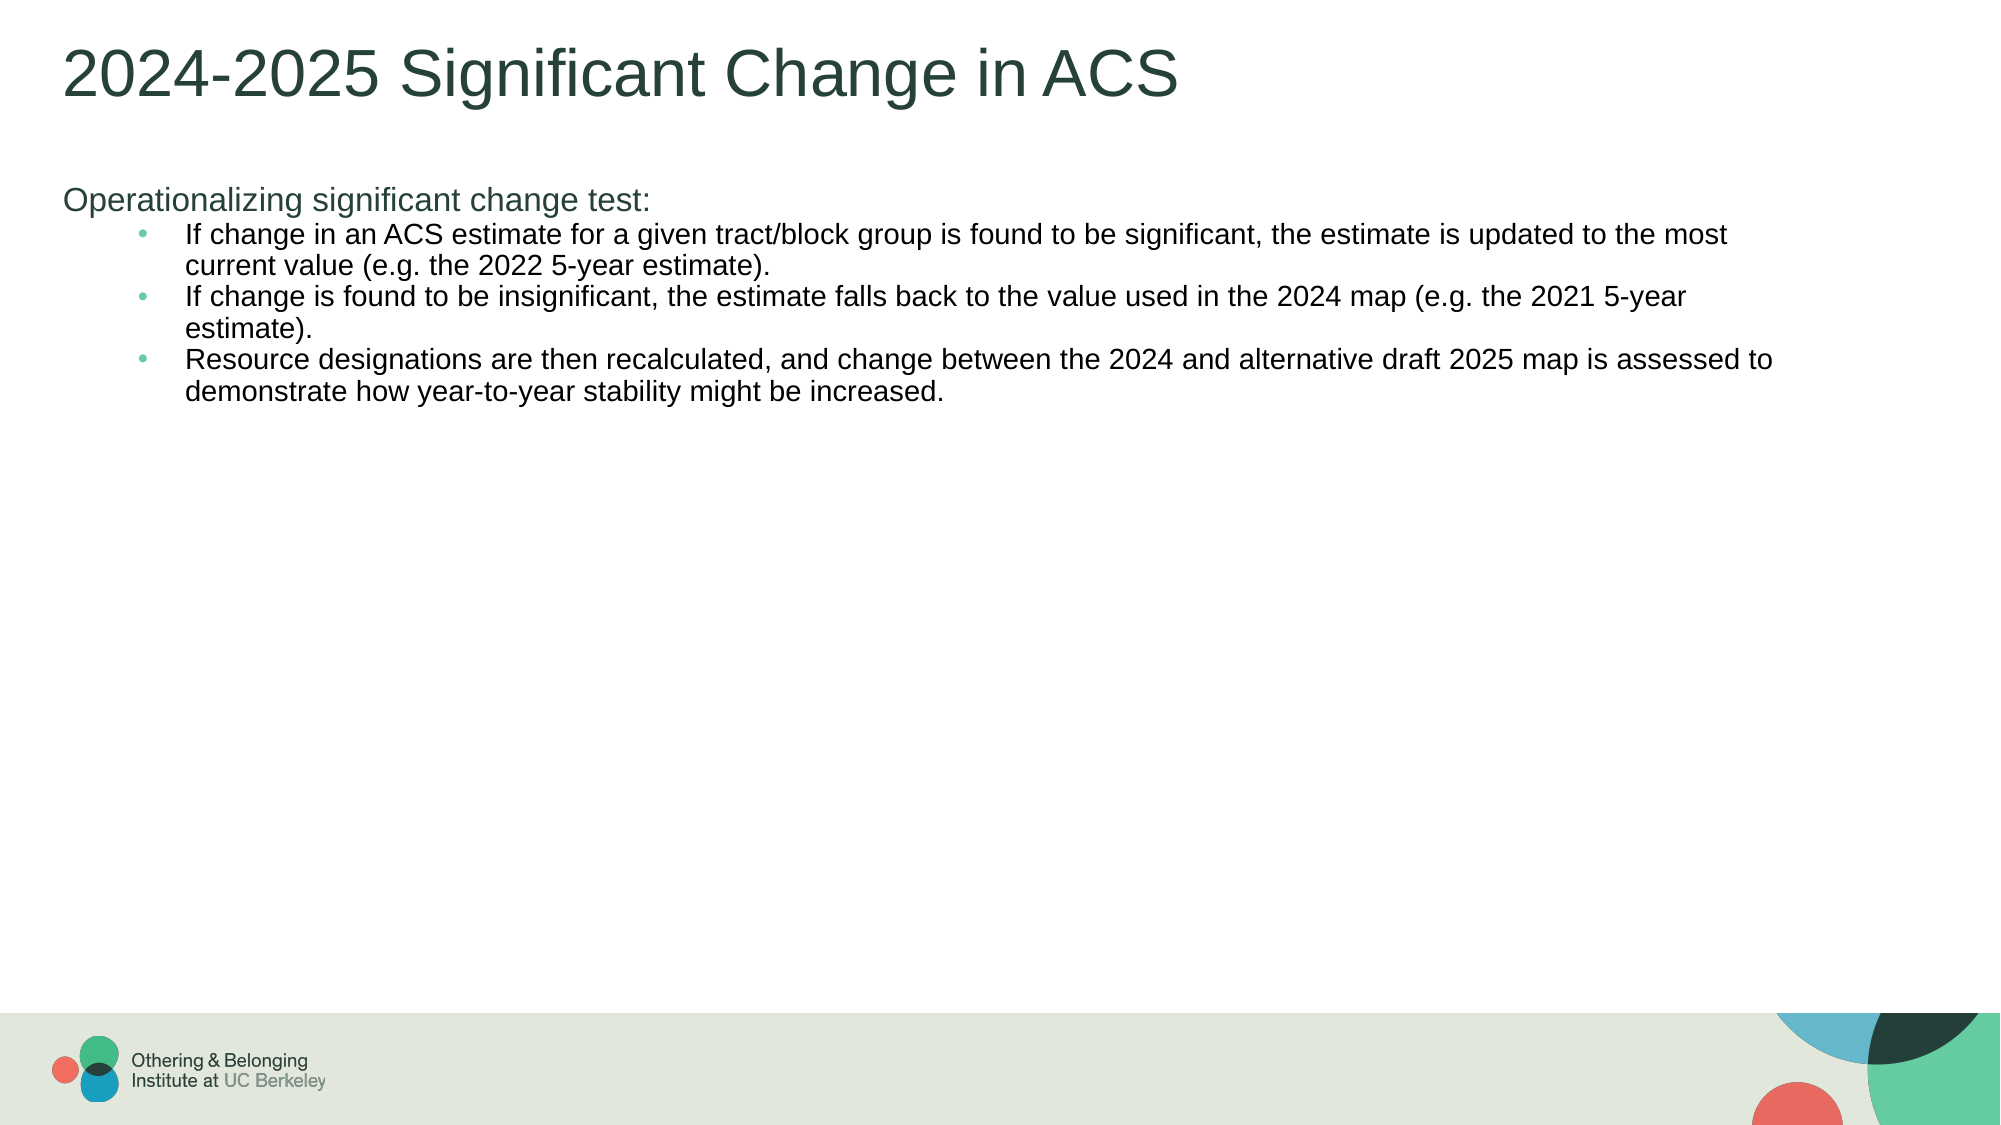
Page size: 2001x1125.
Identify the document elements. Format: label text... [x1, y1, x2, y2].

picture [52, 1036, 325, 1102]
picture [1752, 1013, 2000, 1125]
list 2024-2025 Significant Change in ACS Operationalizing significant change test: If change in an ACS estimate for a given tract/block group is found to be significant, the estimate is updated to the most current value (e.g. the 2022 5-year estimate). If change is found to be insignificant, the estimate falls back to the value used in the 2024 map (e.g. the 2021 5-year estimate). Resource designations are then recalculated, and change between the 2024 and alternative draft 2025 map is assessed to demonstrate how year-to-year stability might be increased. [48, 31, 1800, 756]
